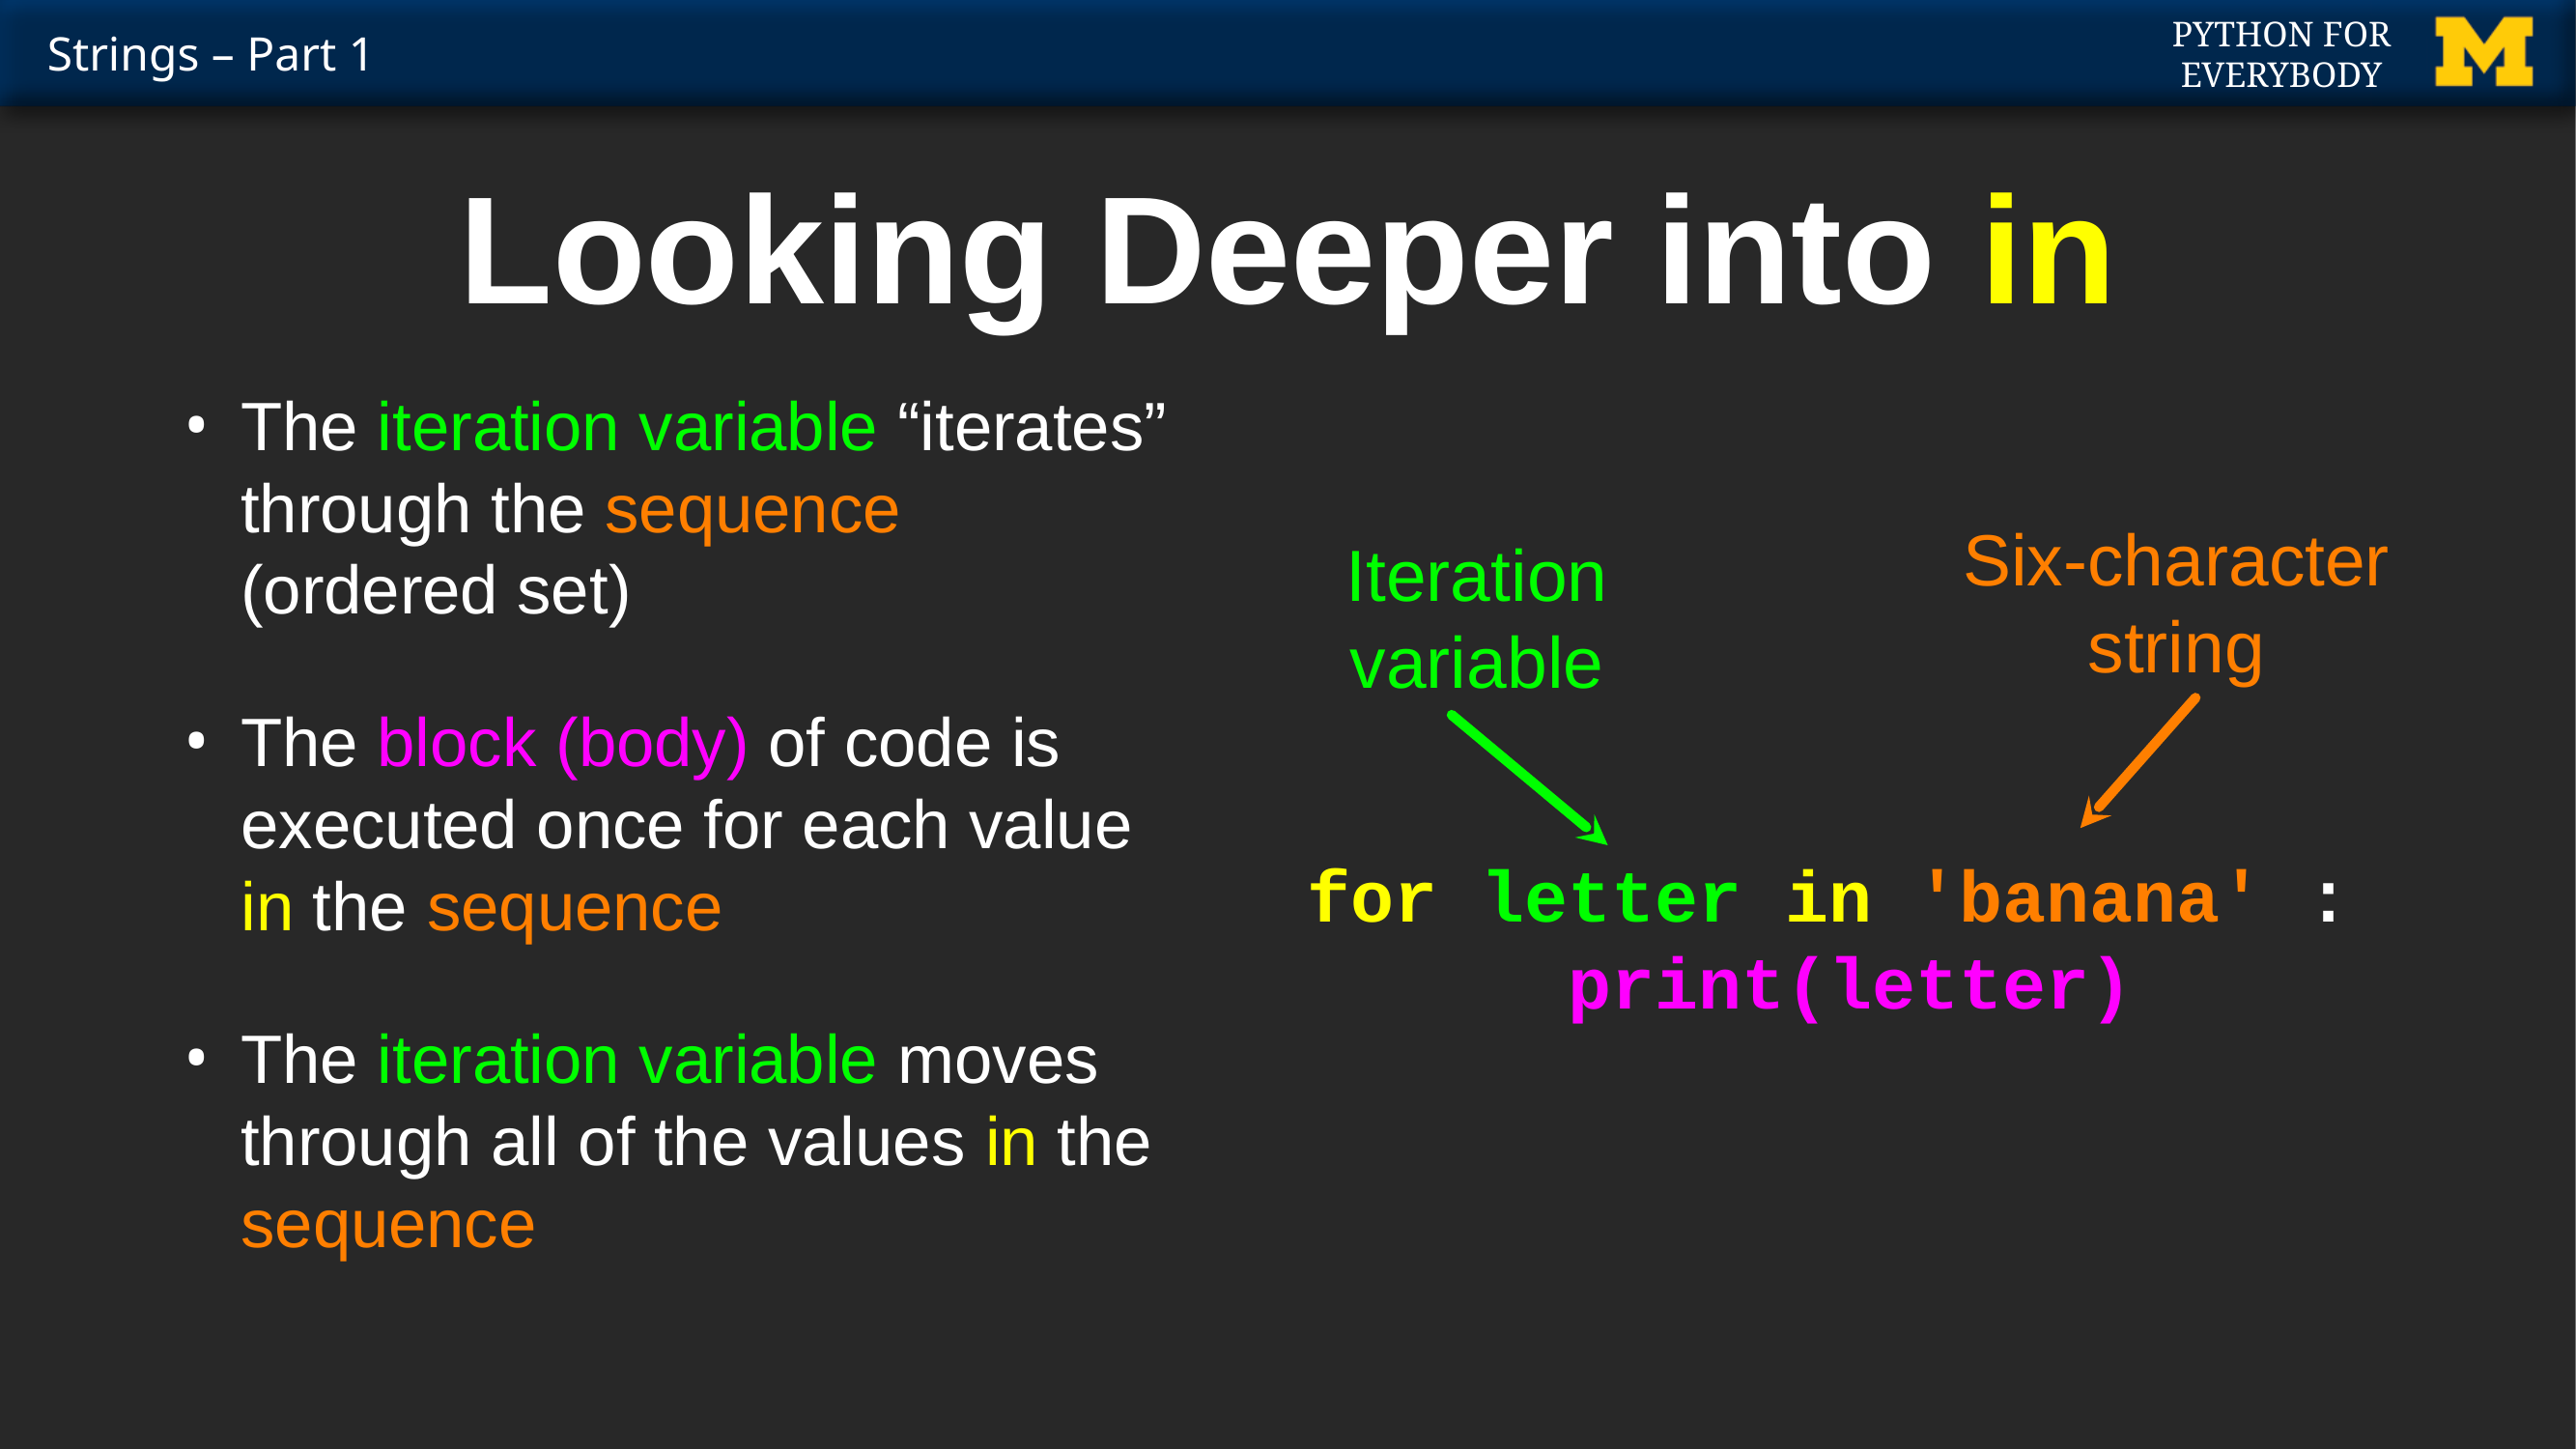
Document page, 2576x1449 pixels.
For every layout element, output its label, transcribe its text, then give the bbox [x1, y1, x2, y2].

text_box Iteration variable [1219, 514, 1736, 718]
text_box for letter in 'banana' : print(letter) [1308, 828, 2448, 1046]
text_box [1451, 714, 1608, 846]
list The iteration variable “iterates” through the sequence (ordered set) The block (body) of code is executed once for each value in the sequence The iteration variable moves through all of the values in the sequence [116, 369, 1176, 1273]
title Looking Deeper into in [99, 143, 2476, 342]
text_box Six-character string [1879, 514, 2474, 686]
picture [0, 0, 2576, 1449]
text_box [2080, 697, 2196, 829]
